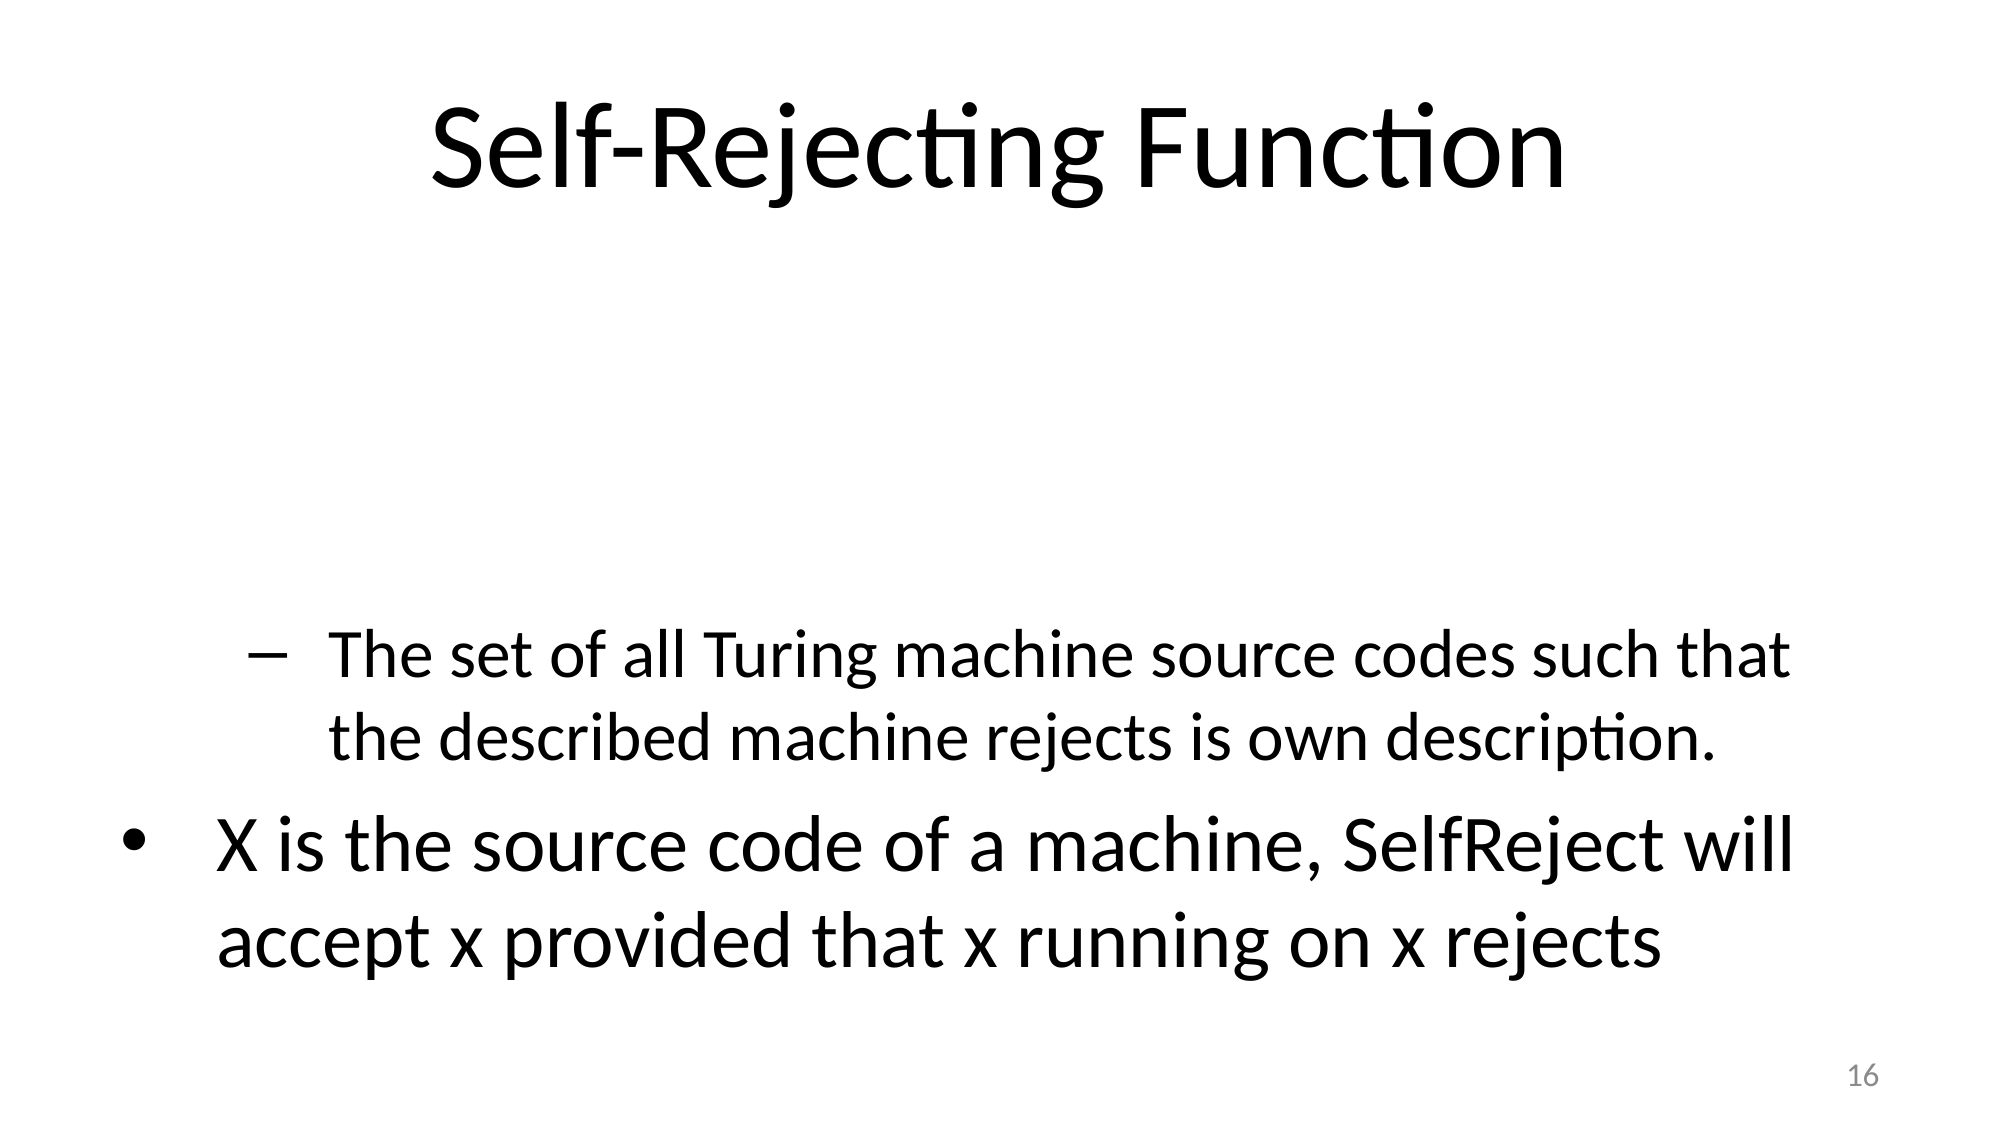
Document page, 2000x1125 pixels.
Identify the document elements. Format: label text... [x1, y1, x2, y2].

slide_number 16 [1432, 1042, 1900, 1103]
title Self-Rejecting Function [99, 45, 1900, 233]
